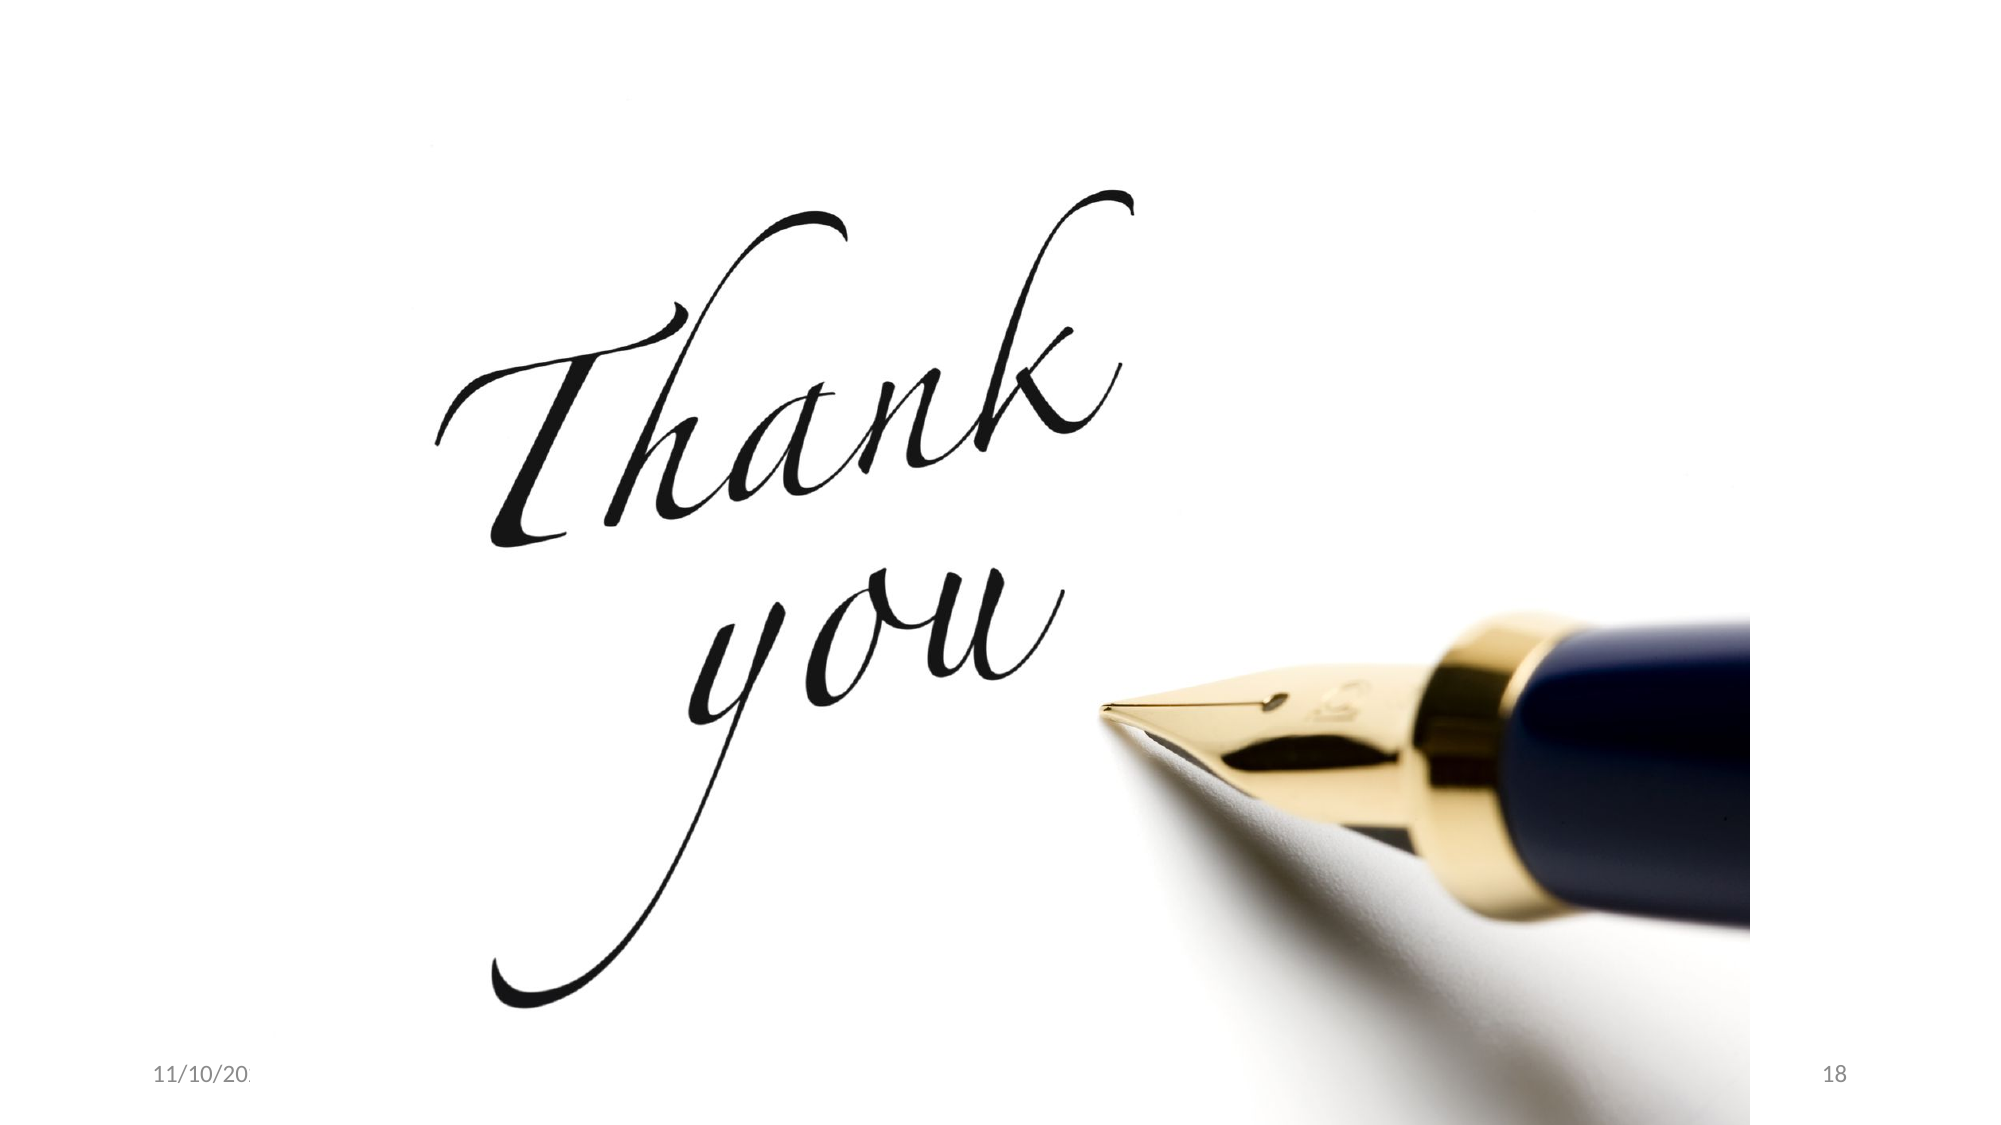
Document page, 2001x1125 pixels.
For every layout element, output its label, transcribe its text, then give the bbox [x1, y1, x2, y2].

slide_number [137, 1042, 250, 1103]
slide_number 18 [1750, 1042, 1863, 1103]
picture [250, 0, 1750, 1125]
